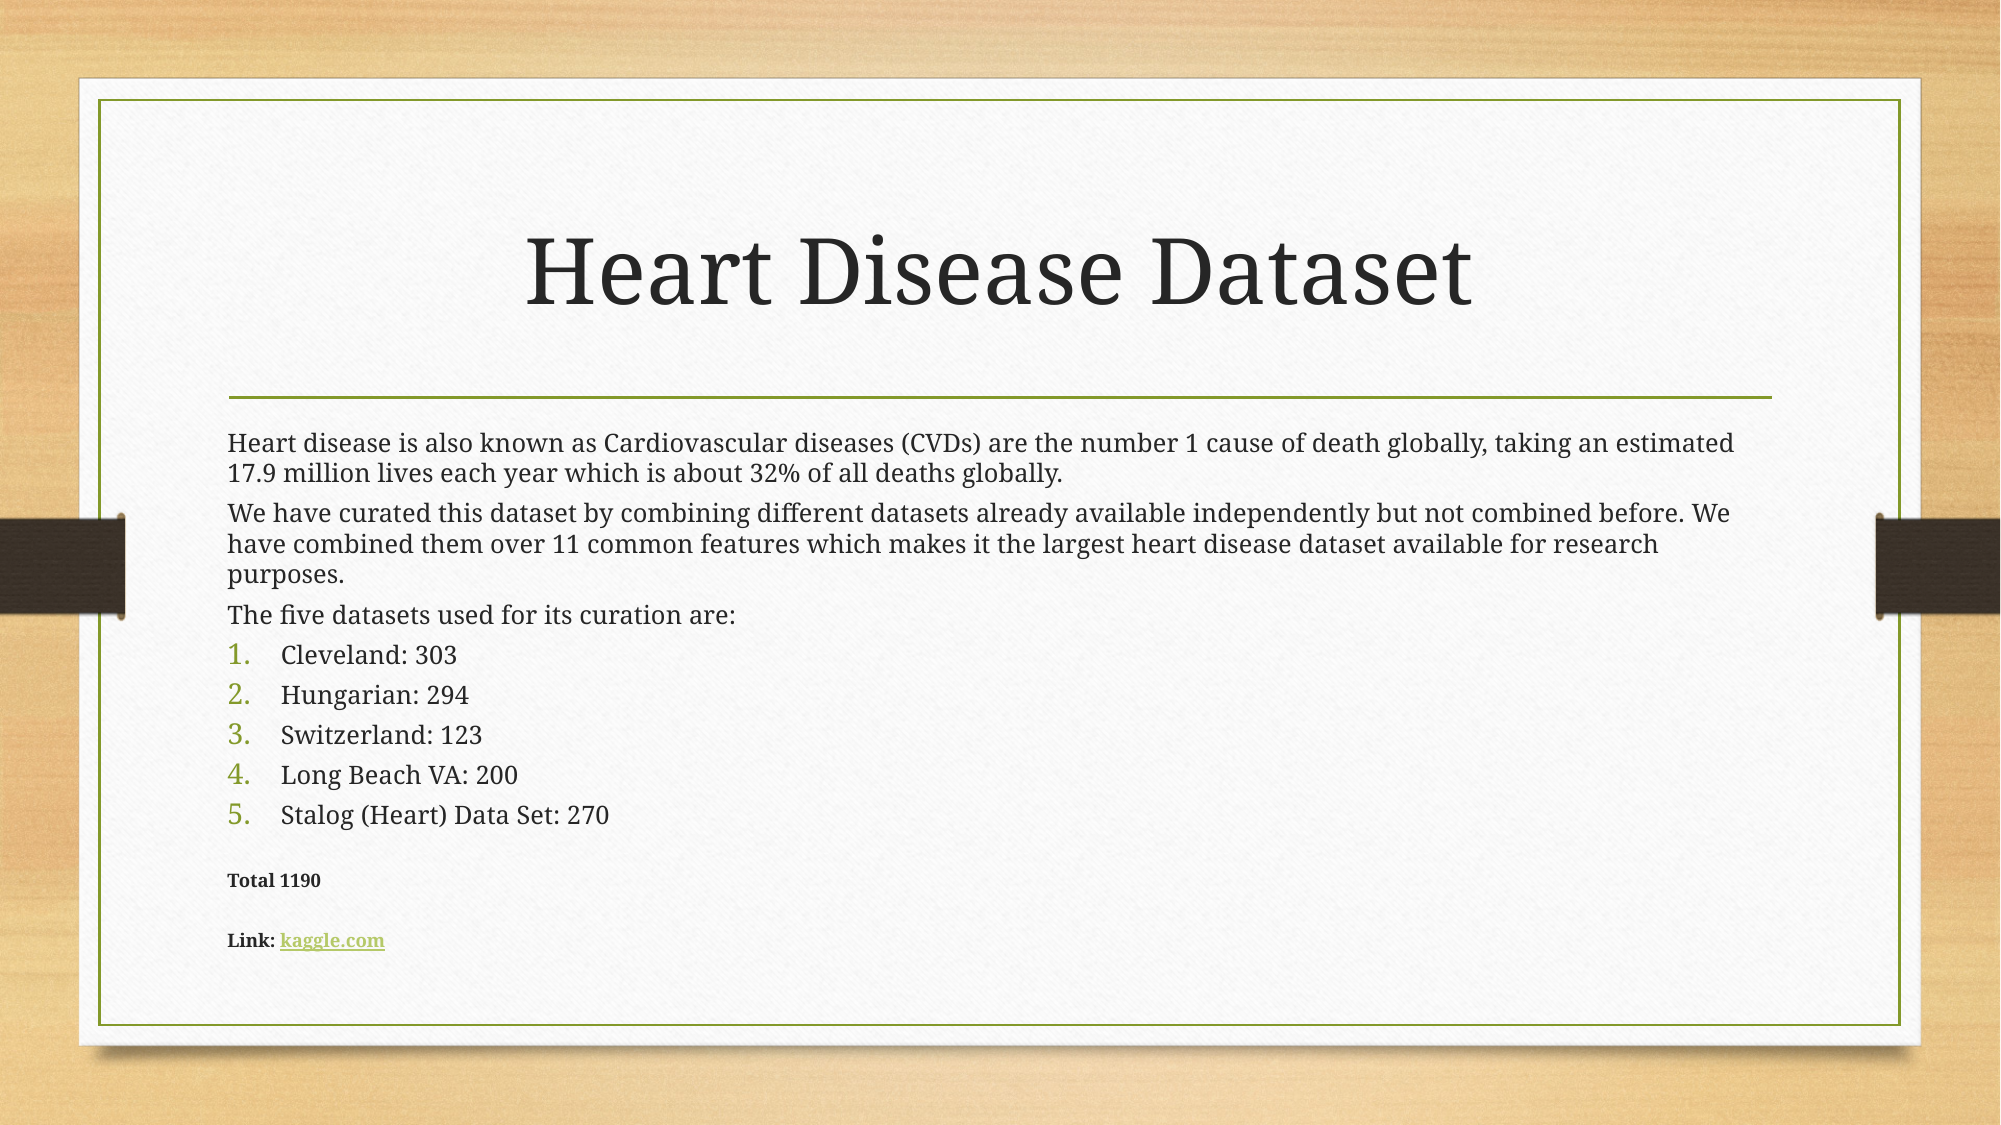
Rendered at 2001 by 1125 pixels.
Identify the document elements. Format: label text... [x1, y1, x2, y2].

picture [0, 0, 2001, 1125]
list Heart disease is also known as Cardiovascular diseases (CVDs) are the number 1 cause of death globally, taking an estimated 17.9 million lives each year which is about 32% of all deaths globally. We have curated this dataset by combining different datasets already available independently but not combined before. We have combined them over 11 common features which makes it the largest heart disease dataset available for research purposes. The five datasets used for its curation are: Cleveland: 303 Hungarian: 294 Switzerland: 123 Long Beach VA: 200 Stalog (Heart) Data Set: 270 Total 1190 Link: kaggle.com [212, 419, 1788, 964]
title Heart Disease Dataset [212, 161, 1788, 375]
